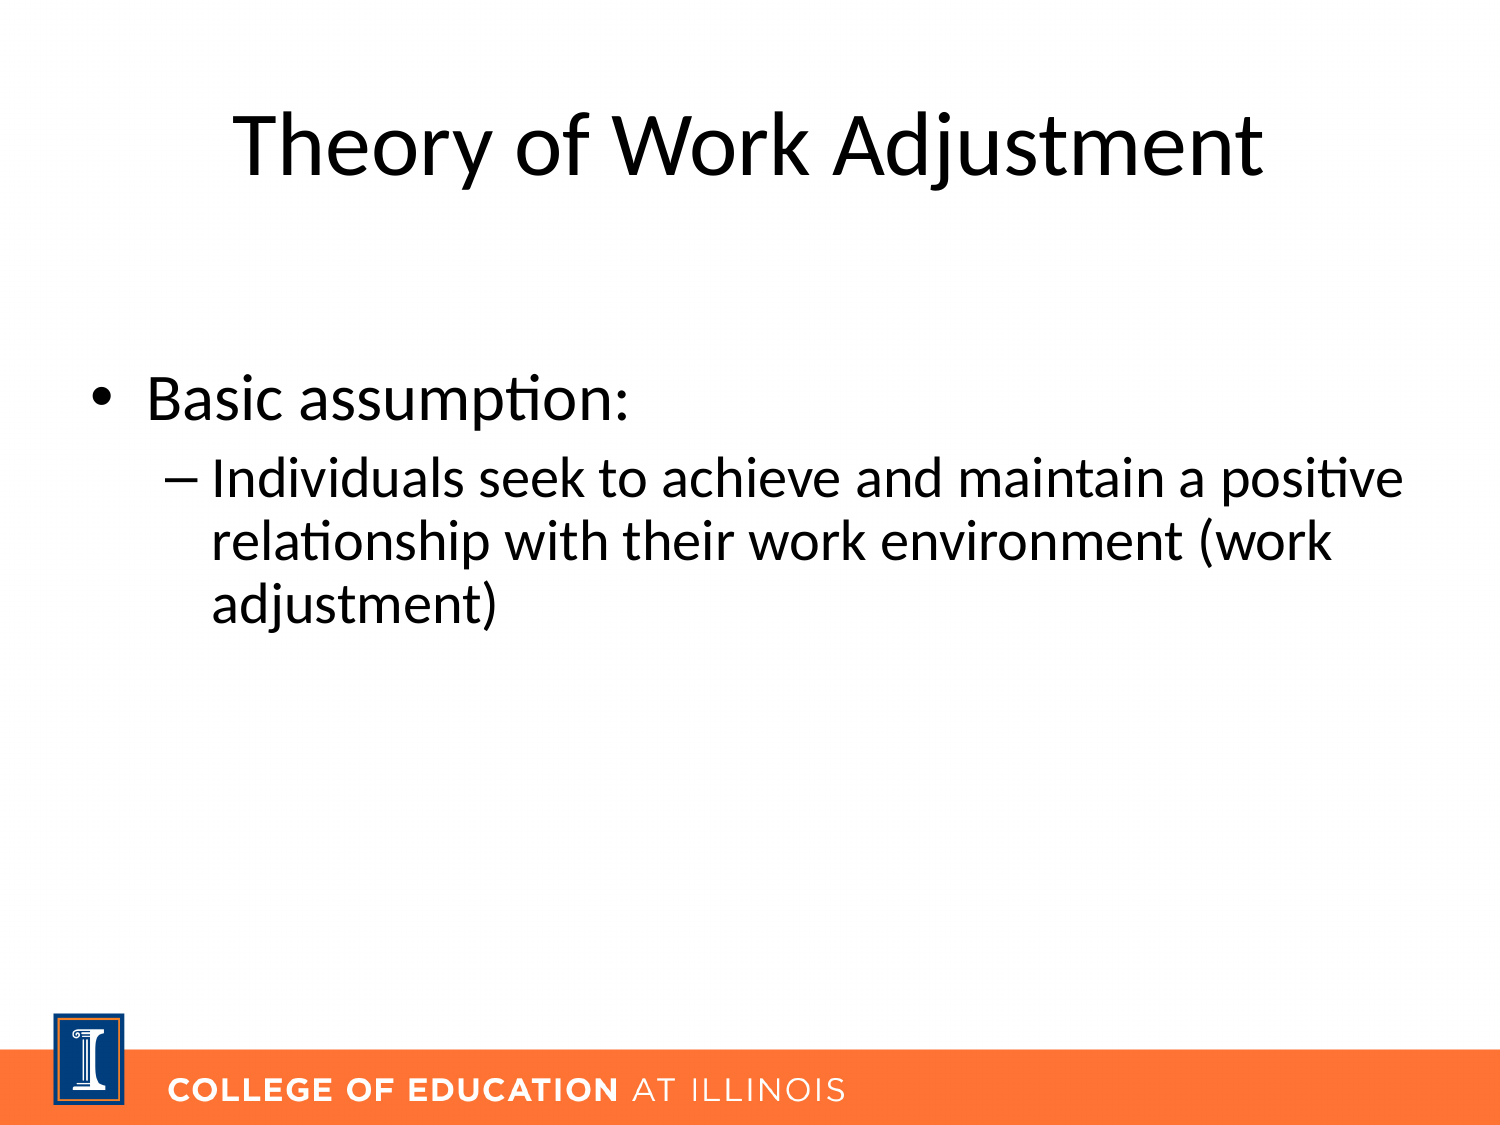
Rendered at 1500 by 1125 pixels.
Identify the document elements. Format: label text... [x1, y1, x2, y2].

list Basic assumption: Individuals seek to achieve and maintain a positive relationship with their work environment (work adjustment) [75, 262, 1425, 1005]
picture [0, 0, 1500, 1125]
title Theory of Work Adjustment [75, 45, 1425, 233]
